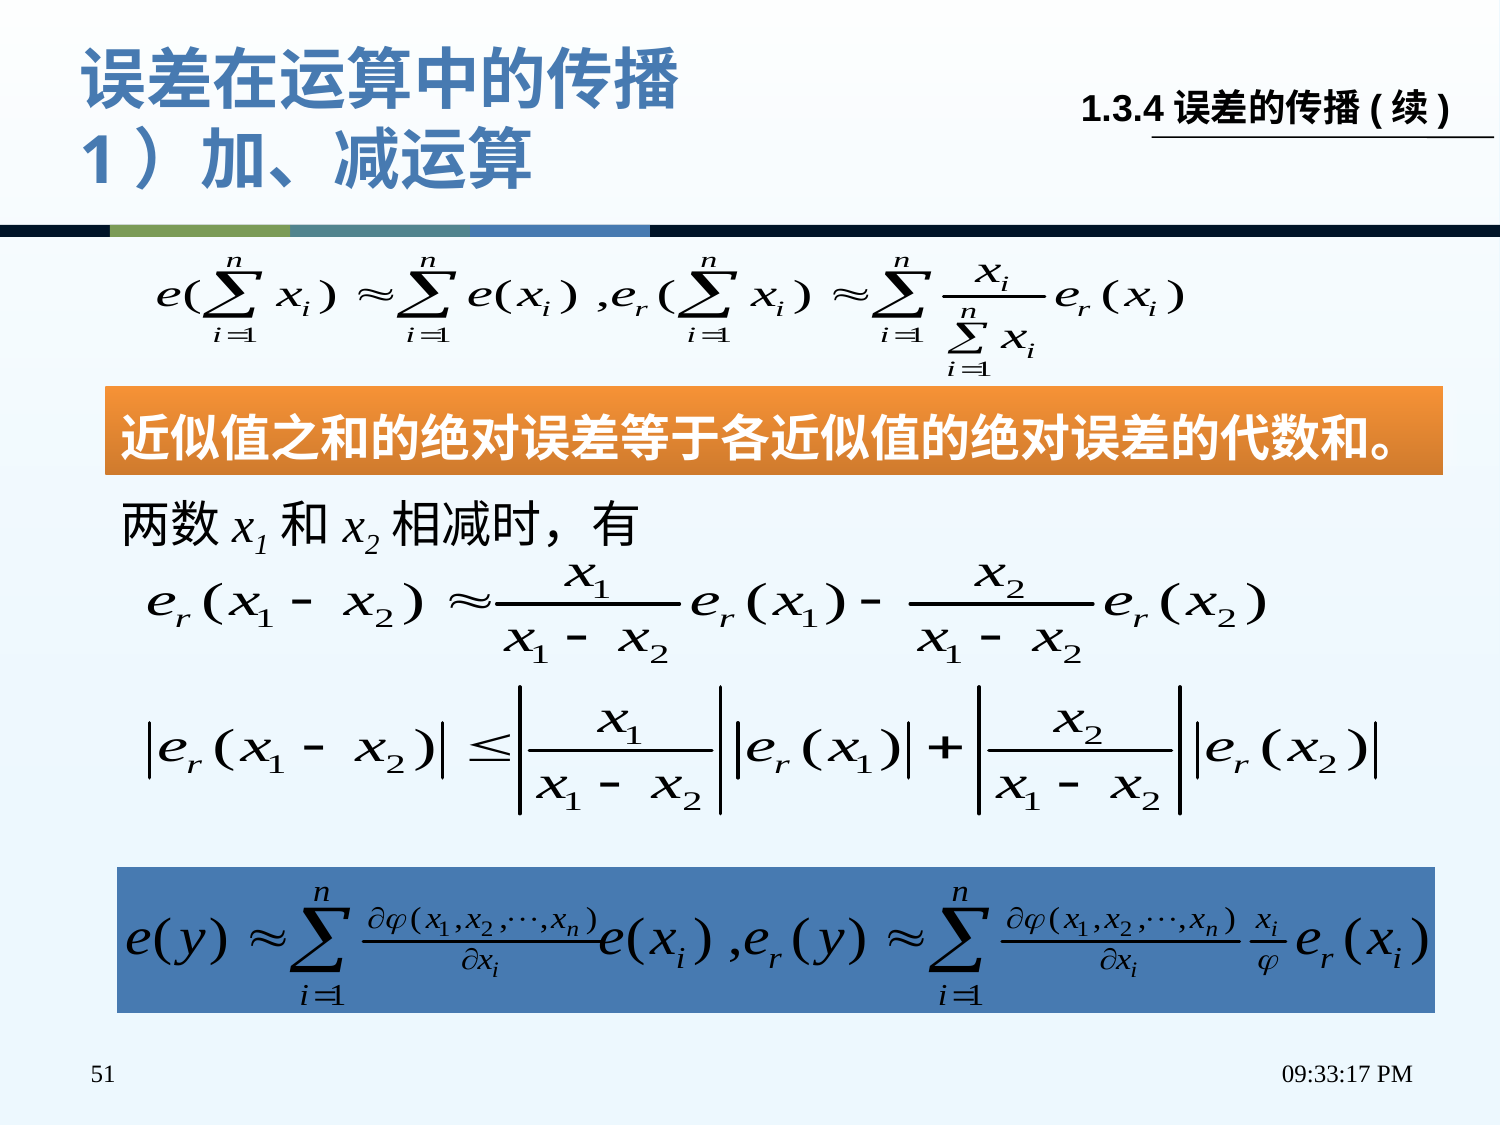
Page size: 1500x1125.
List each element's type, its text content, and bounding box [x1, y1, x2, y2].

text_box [117, 867, 1436, 1014]
text_box 误差在运算中的传播 1）加、减运算 [64, 54, 951, 205]
slide_number 51 [75, 1042, 426, 1103]
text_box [136, 538, 1390, 823]
text_box 1.3.4误差的传播(续) [1066, 77, 1500, 137]
list 为减少舍入误差，实际计算时需注意运算顺序，避免大数吃掉小数。 例： 真值：34.5612 [143, 536, 1393, 568]
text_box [147, 243, 1194, 383]
text_box 近似值之和的绝对误差等于各近似值的绝对误差的代数和。 [105, 386, 1443, 475]
slide_number 下午2时58分34秒 [1078, 1042, 1429, 1103]
text_box 两数x1和x2相减时，有 [105, 480, 1393, 568]
